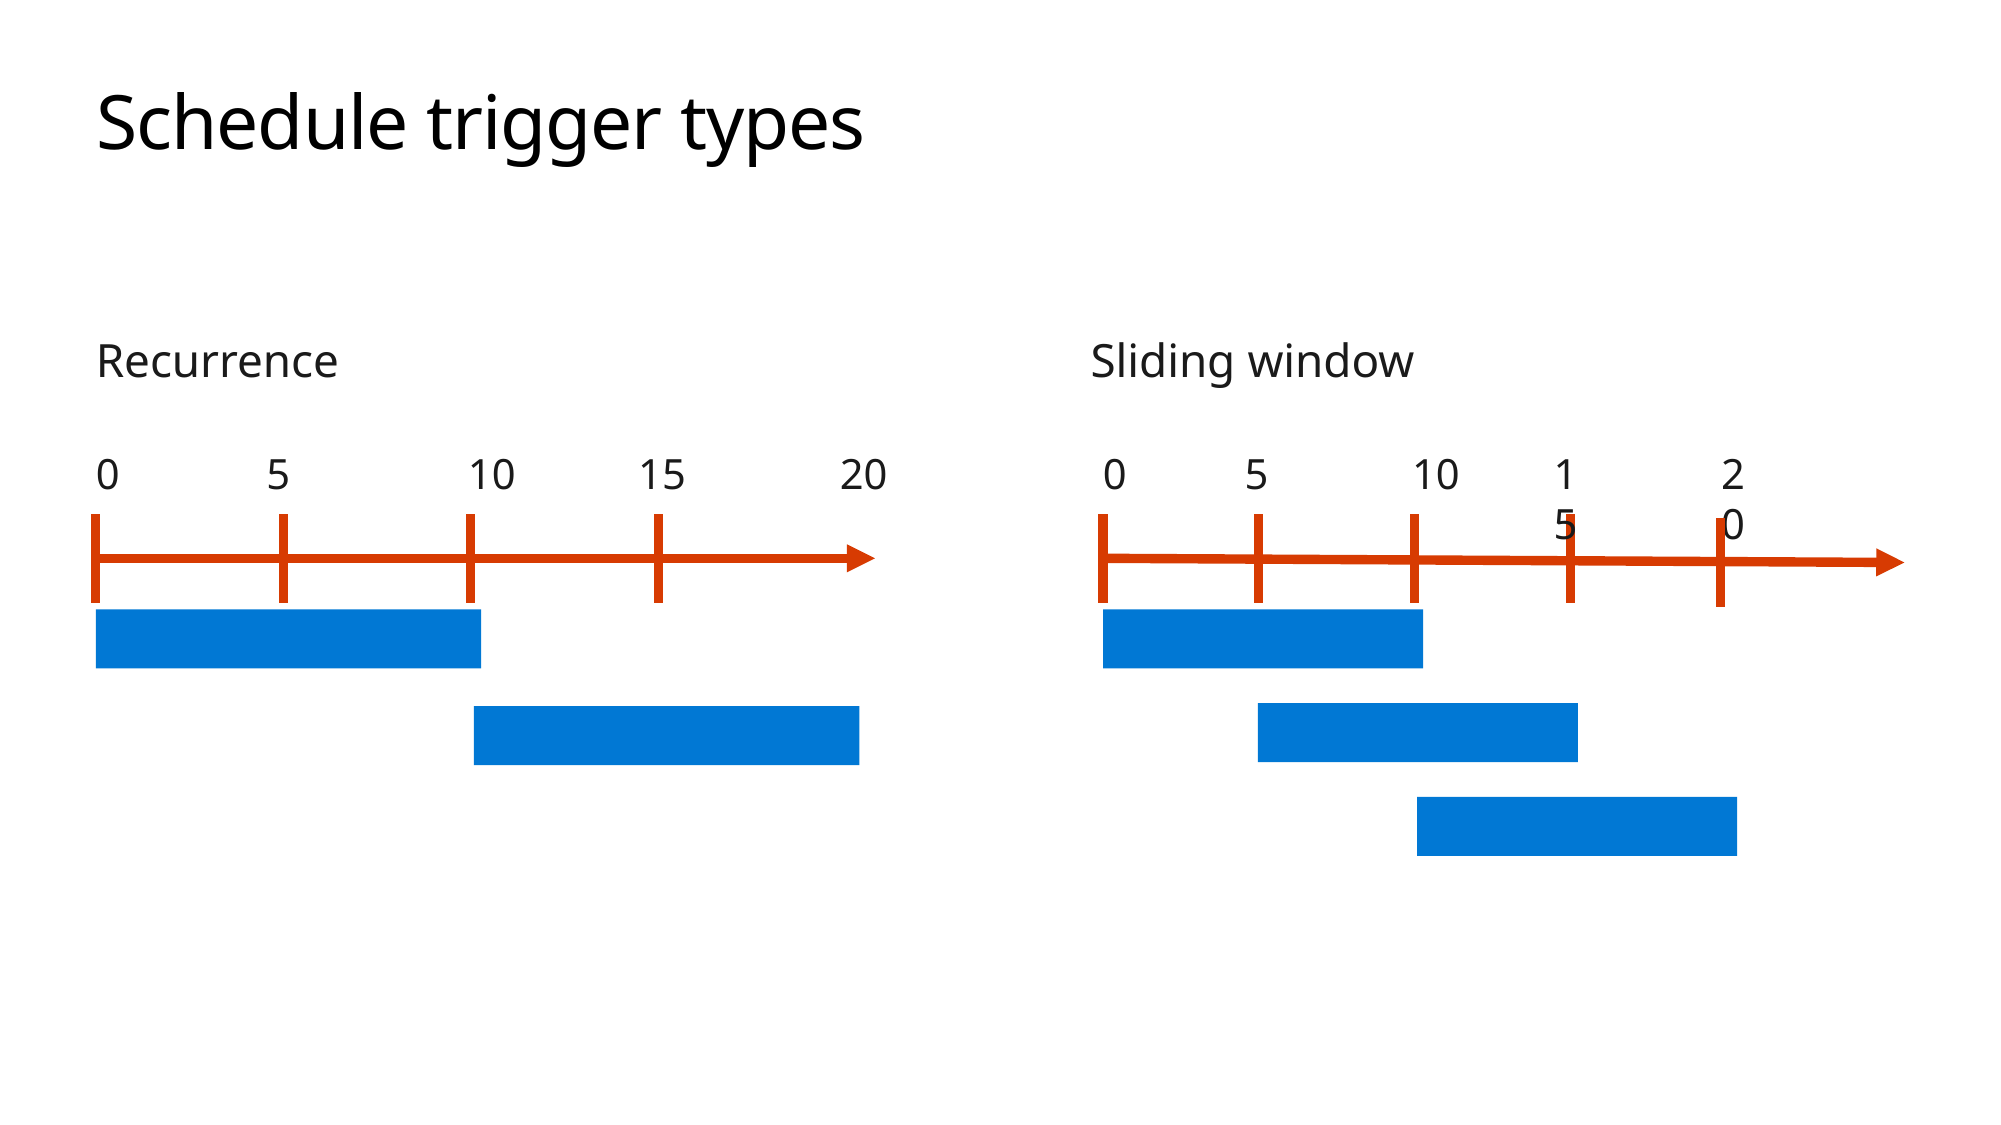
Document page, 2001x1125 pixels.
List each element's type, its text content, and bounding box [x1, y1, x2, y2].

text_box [1090, 330, 1905, 857]
title Schedule trigger types [96, 75, 1904, 166]
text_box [95, 330, 898, 766]
